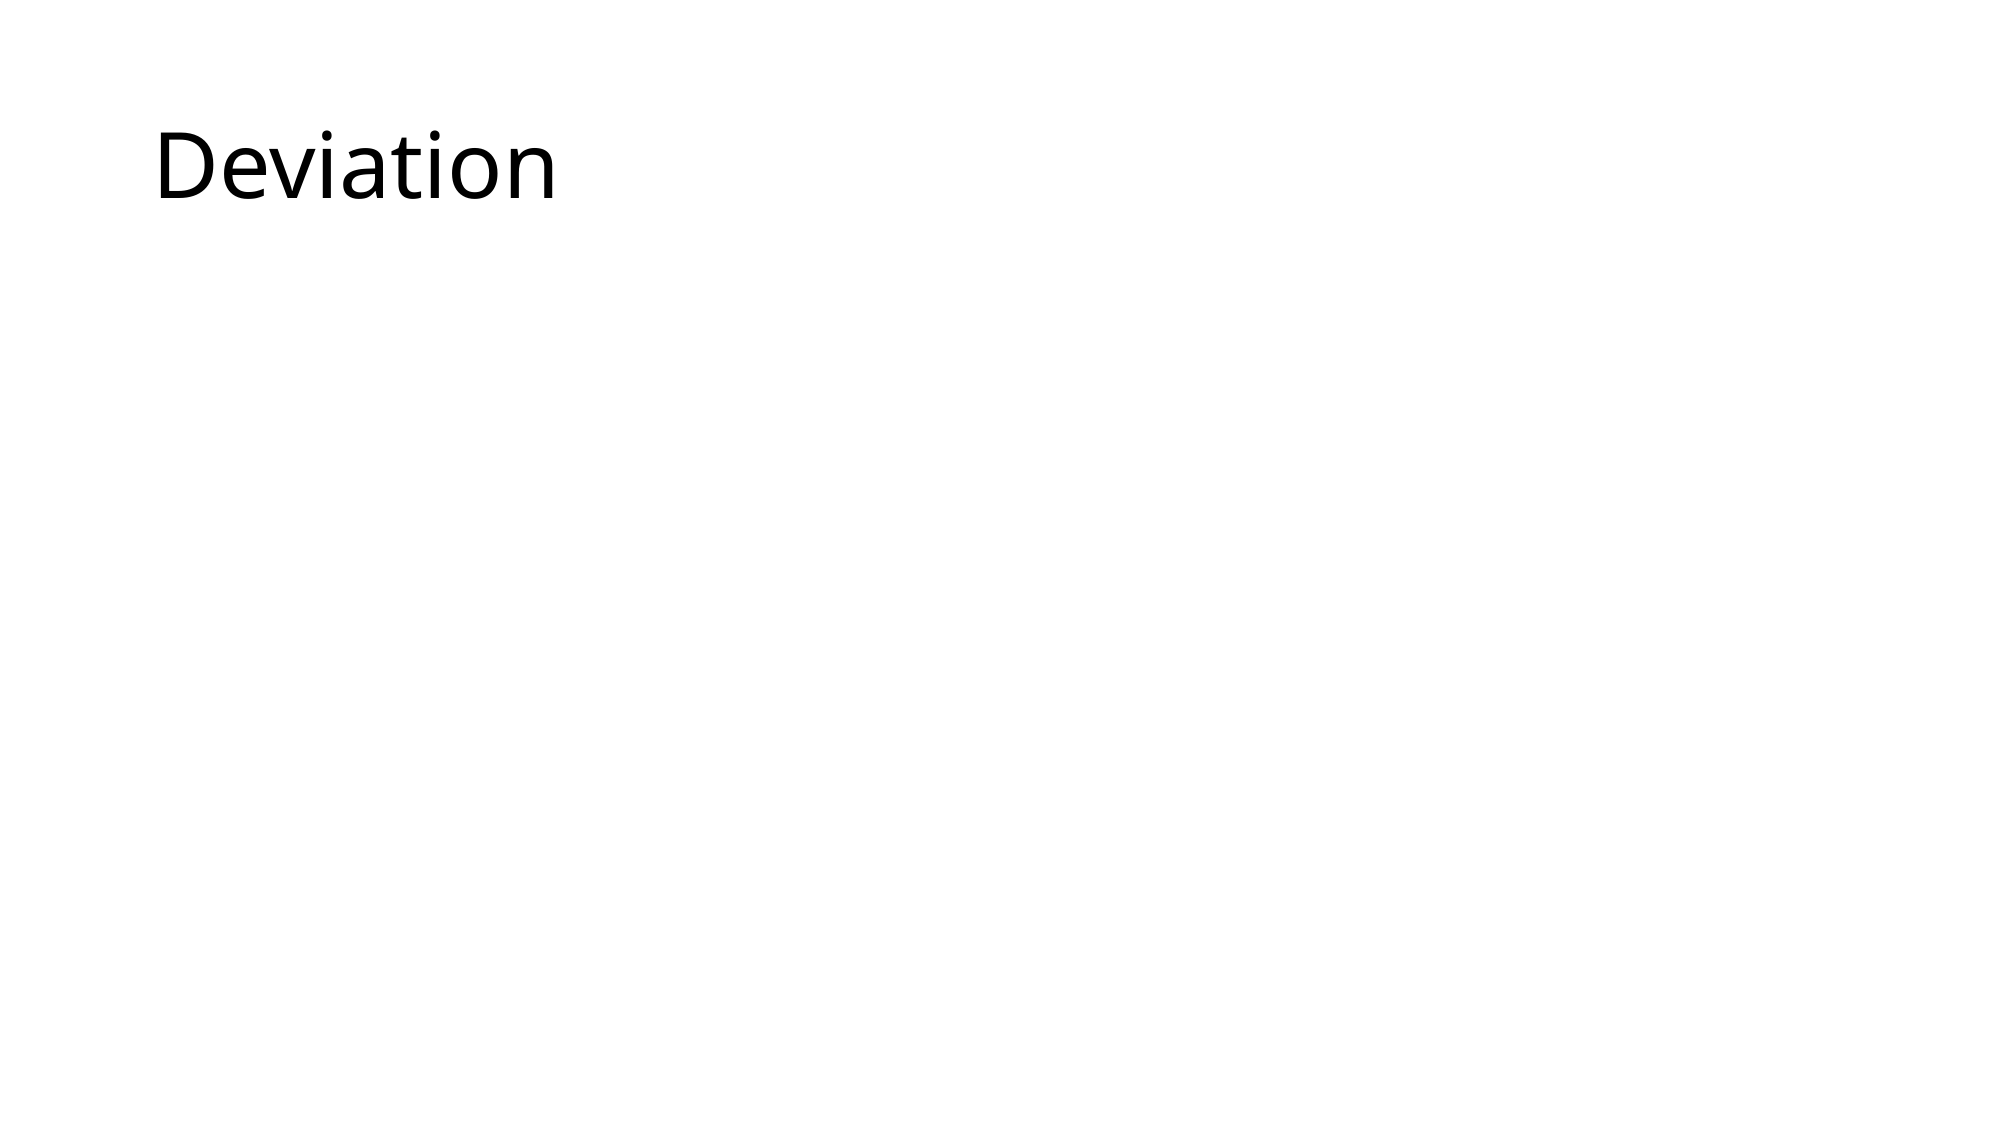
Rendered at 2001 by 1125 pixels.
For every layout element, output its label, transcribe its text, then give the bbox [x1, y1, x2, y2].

title Deviation [137, 59, 1863, 278]
